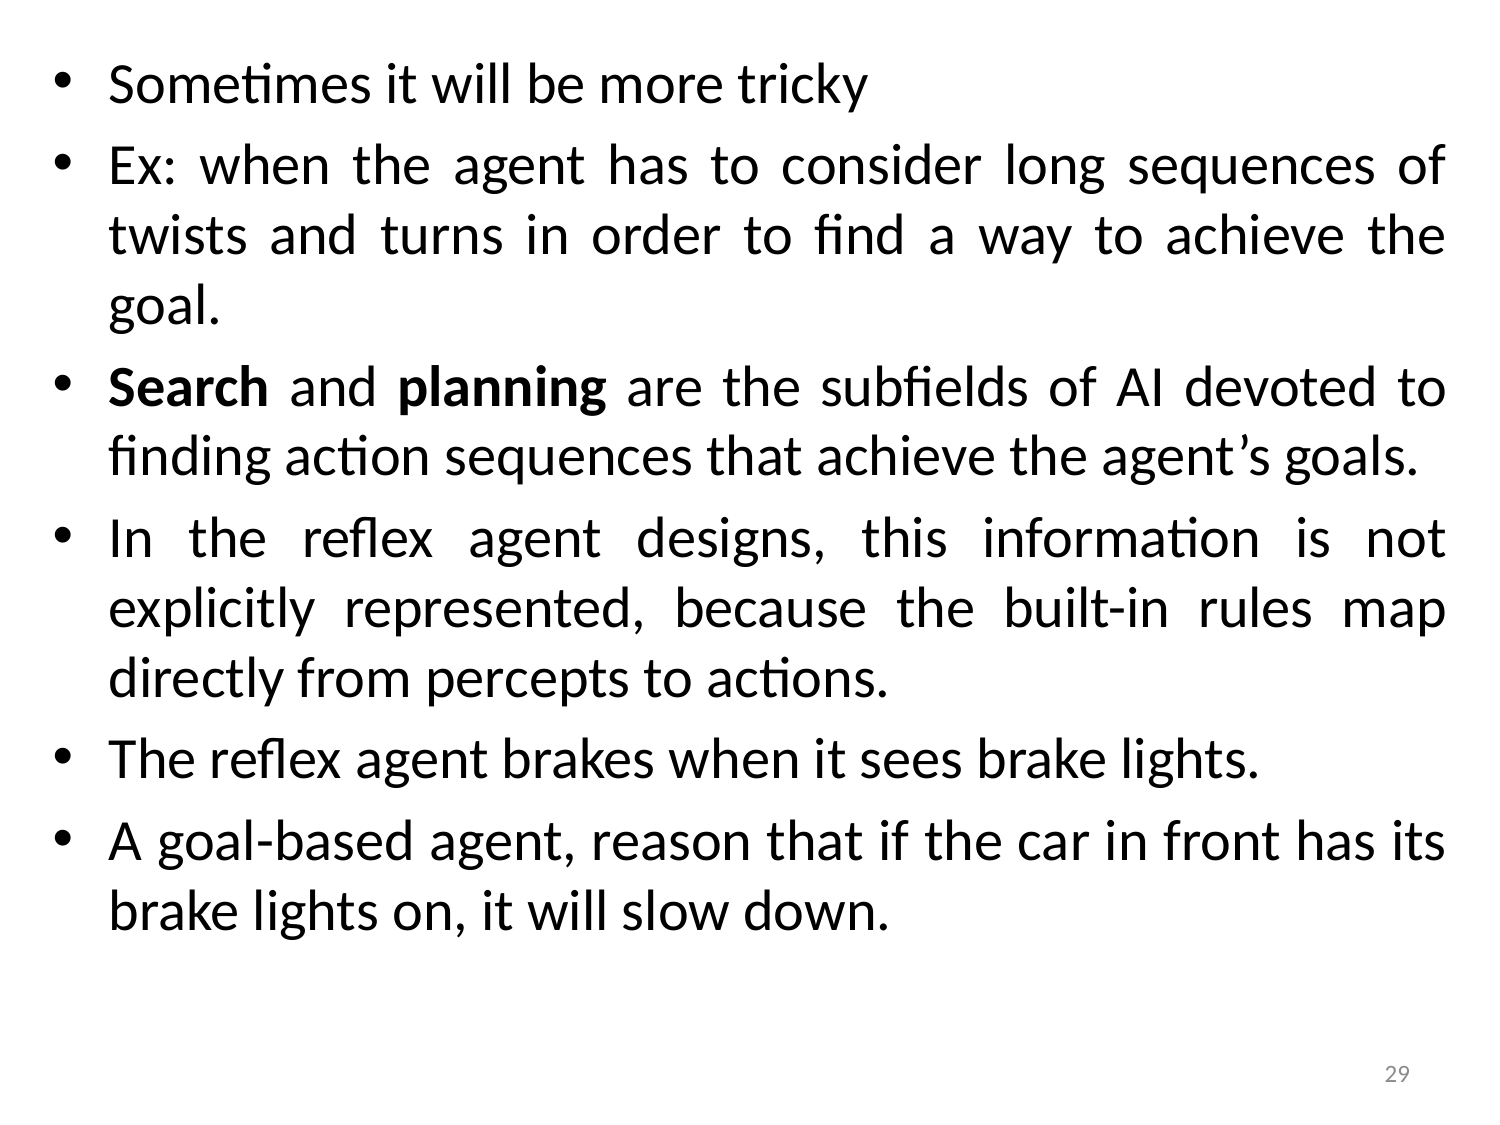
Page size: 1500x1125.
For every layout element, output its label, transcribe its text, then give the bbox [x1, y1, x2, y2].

list Sometimes it will be more tricky Ex: when the agent has to consider long sequences of twists and turns in order to find a way to achieve the goal. Search and planning are the subfields of AI devoted to finding action sequences that achieve the agent’s goals. In the reflex agent designs, this information is not explicitly represented, because the built-in rules map directly from percepts to actions. The reflex agent brakes when it sees brake lights. A goal-based agent, reason that if the car in front has its brake lights on, it will slow down. [37, 37, 1463, 1088]
slide_number 29 [1074, 1042, 1425, 1103]
